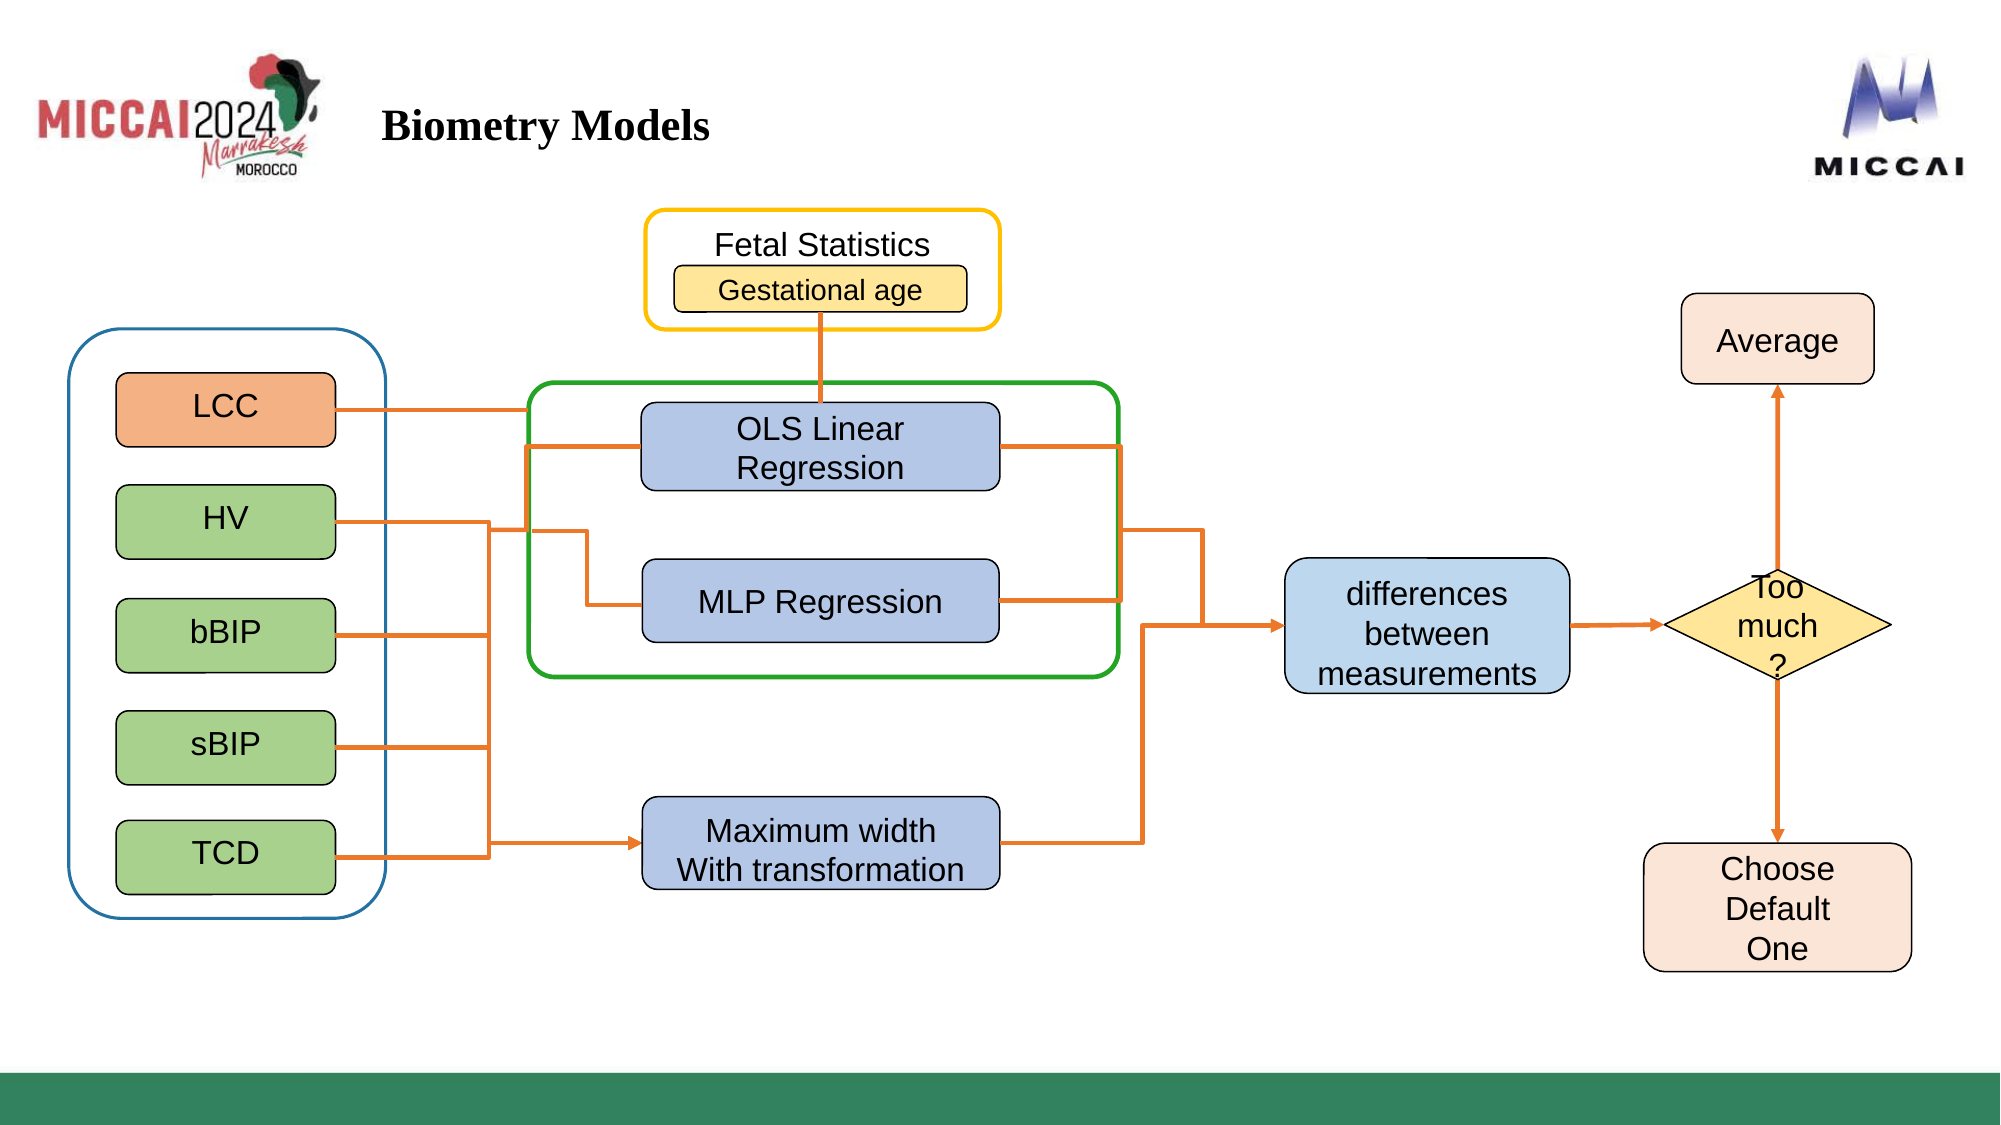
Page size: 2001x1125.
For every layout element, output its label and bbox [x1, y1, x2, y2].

text_box [335, 521, 643, 635]
text_box [999, 625, 1286, 844]
text_box [531, 530, 643, 606]
text_box [998, 529, 1119, 601]
text_box [335, 842, 643, 858]
text_box [335, 635, 643, 747]
picture [0, 0, 2000, 1125]
text_box [1643, 293, 1912, 972]
text_box [999, 446, 1119, 529]
text_box [335, 747, 643, 842]
text_box [68, 328, 386, 919]
text_box [645, 209, 1001, 330]
text_box [1118, 529, 1286, 626]
text_box [528, 446, 642, 530]
